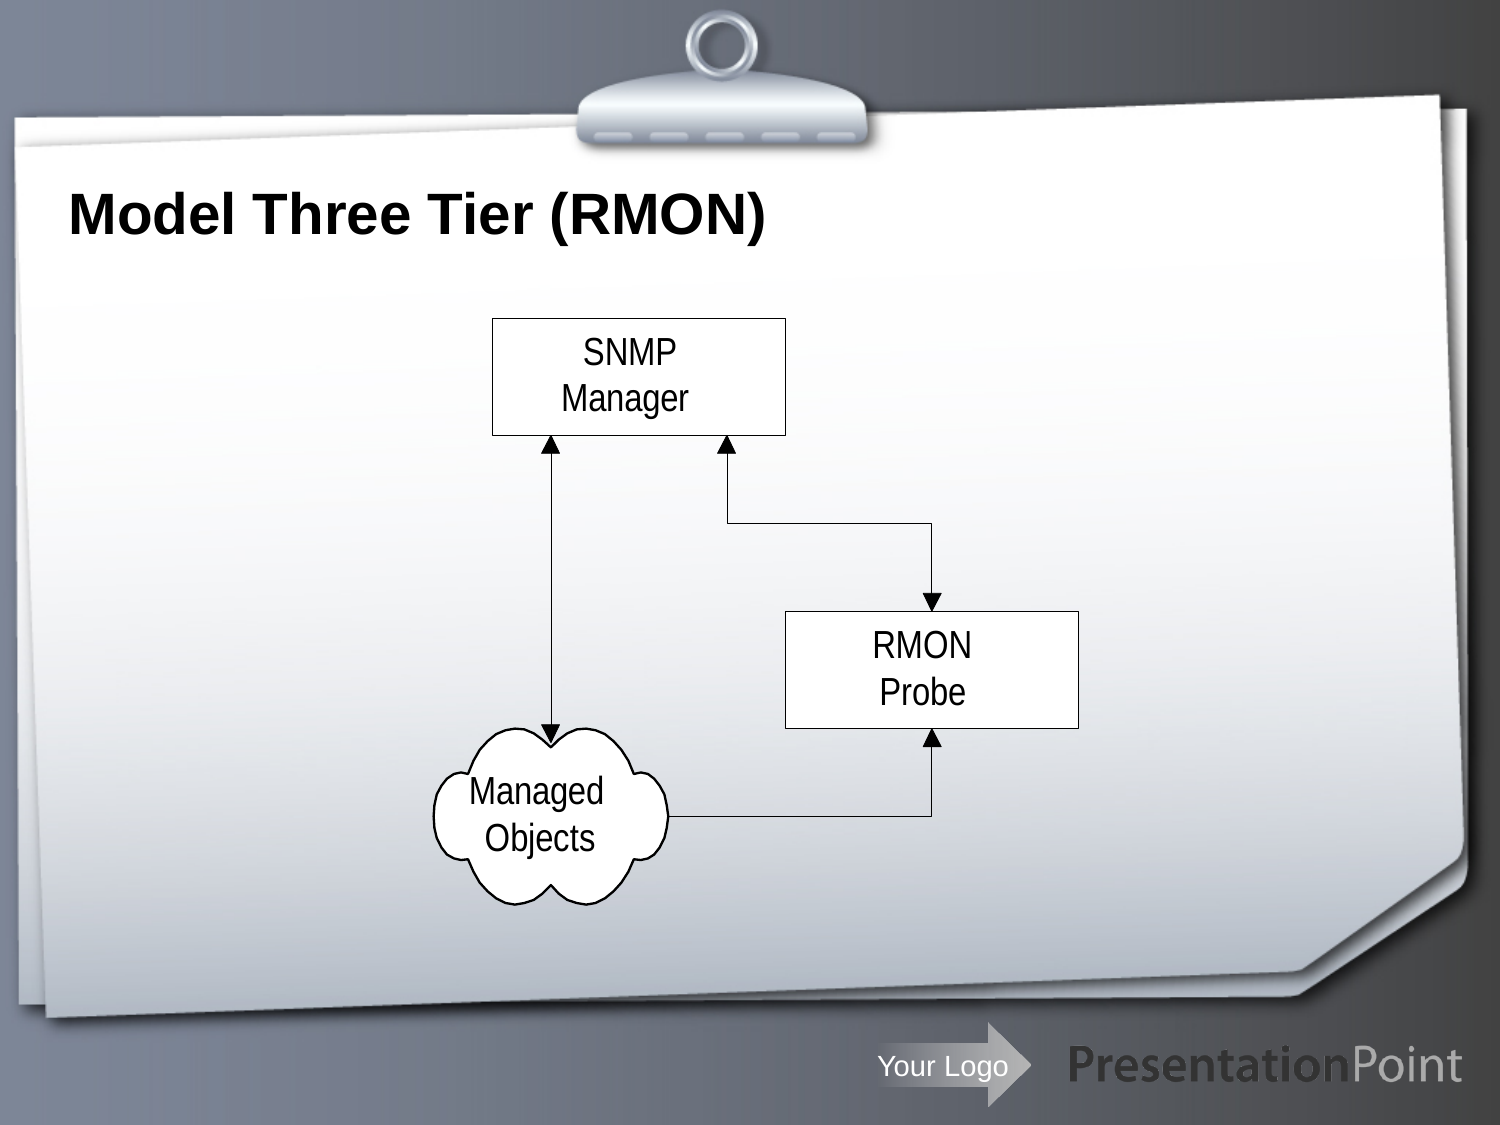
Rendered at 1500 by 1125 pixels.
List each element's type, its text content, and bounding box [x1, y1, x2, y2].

title Model Three Tier (RMON) [68, 168, 1412, 268]
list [424, 312, 1084, 913]
picture [0, 0, 1500, 1125]
